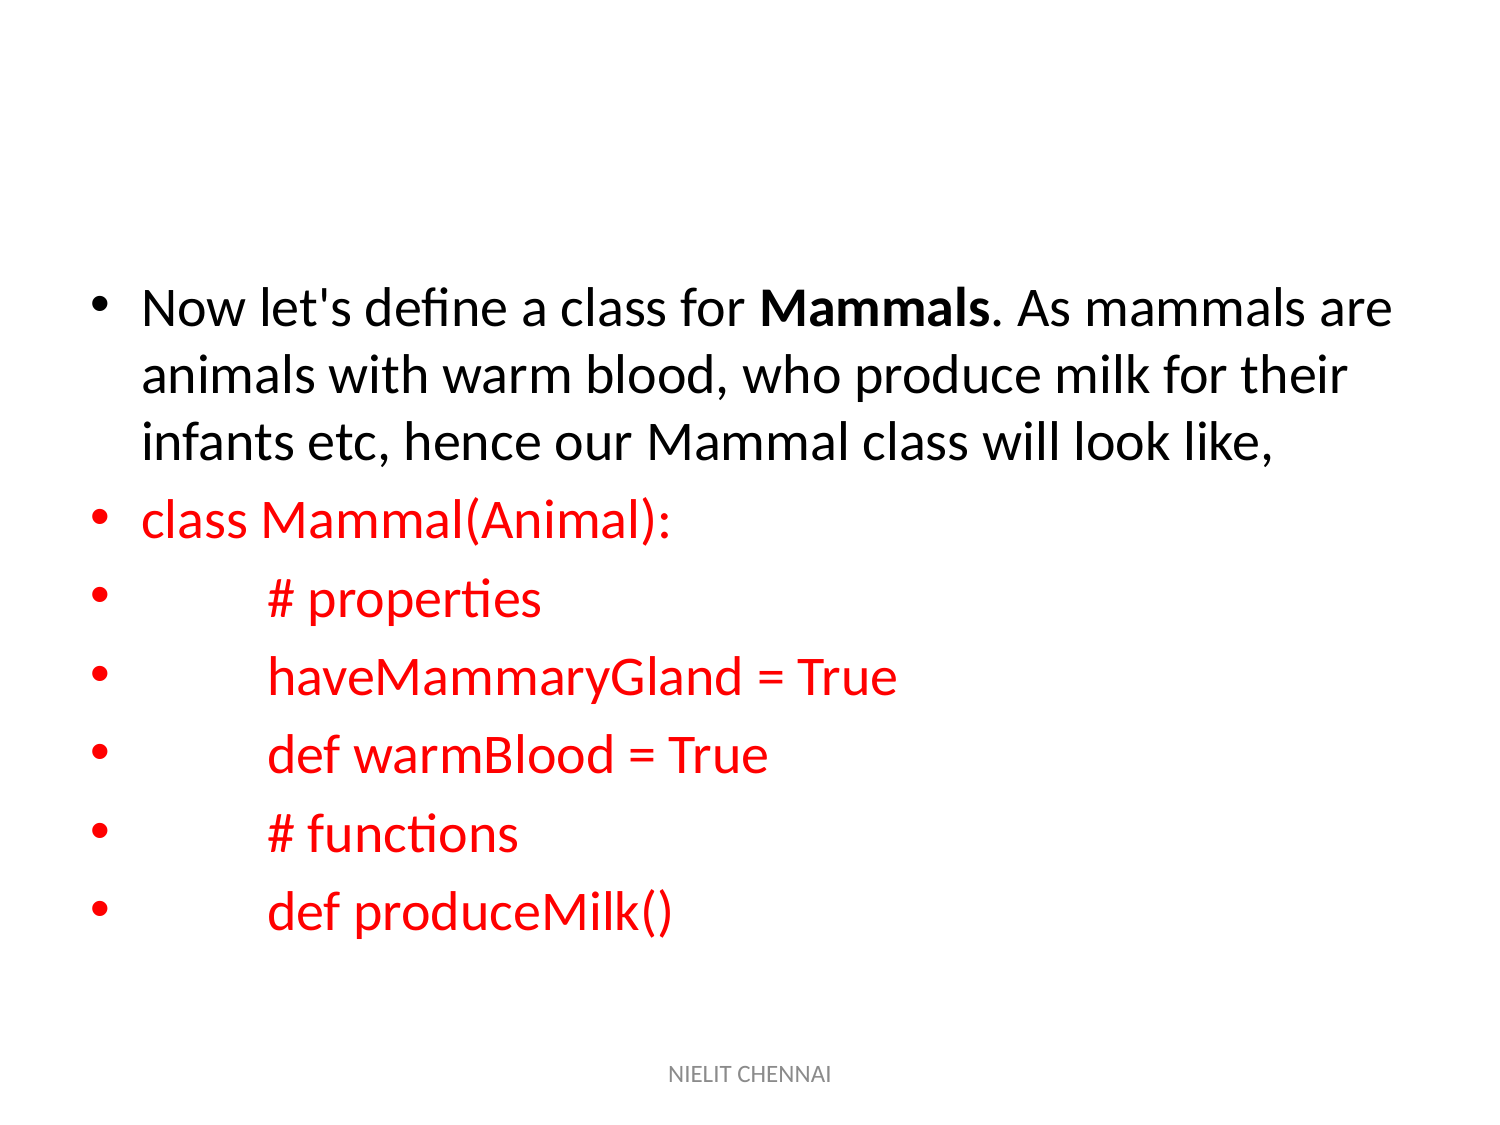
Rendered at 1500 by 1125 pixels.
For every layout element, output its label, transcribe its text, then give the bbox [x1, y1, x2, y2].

footer NIELIT CHENNAI [512, 1042, 988, 1103]
list Now let's define a class for Mammals. As mammals are animals with warm blood, who produce milk for their infants etc, hence our Mammal class will look like, class Mammal(Animal): # properties haveMammaryGland = True def warmBlood = True # functions def produceMilk() [75, 262, 1425, 1005]
